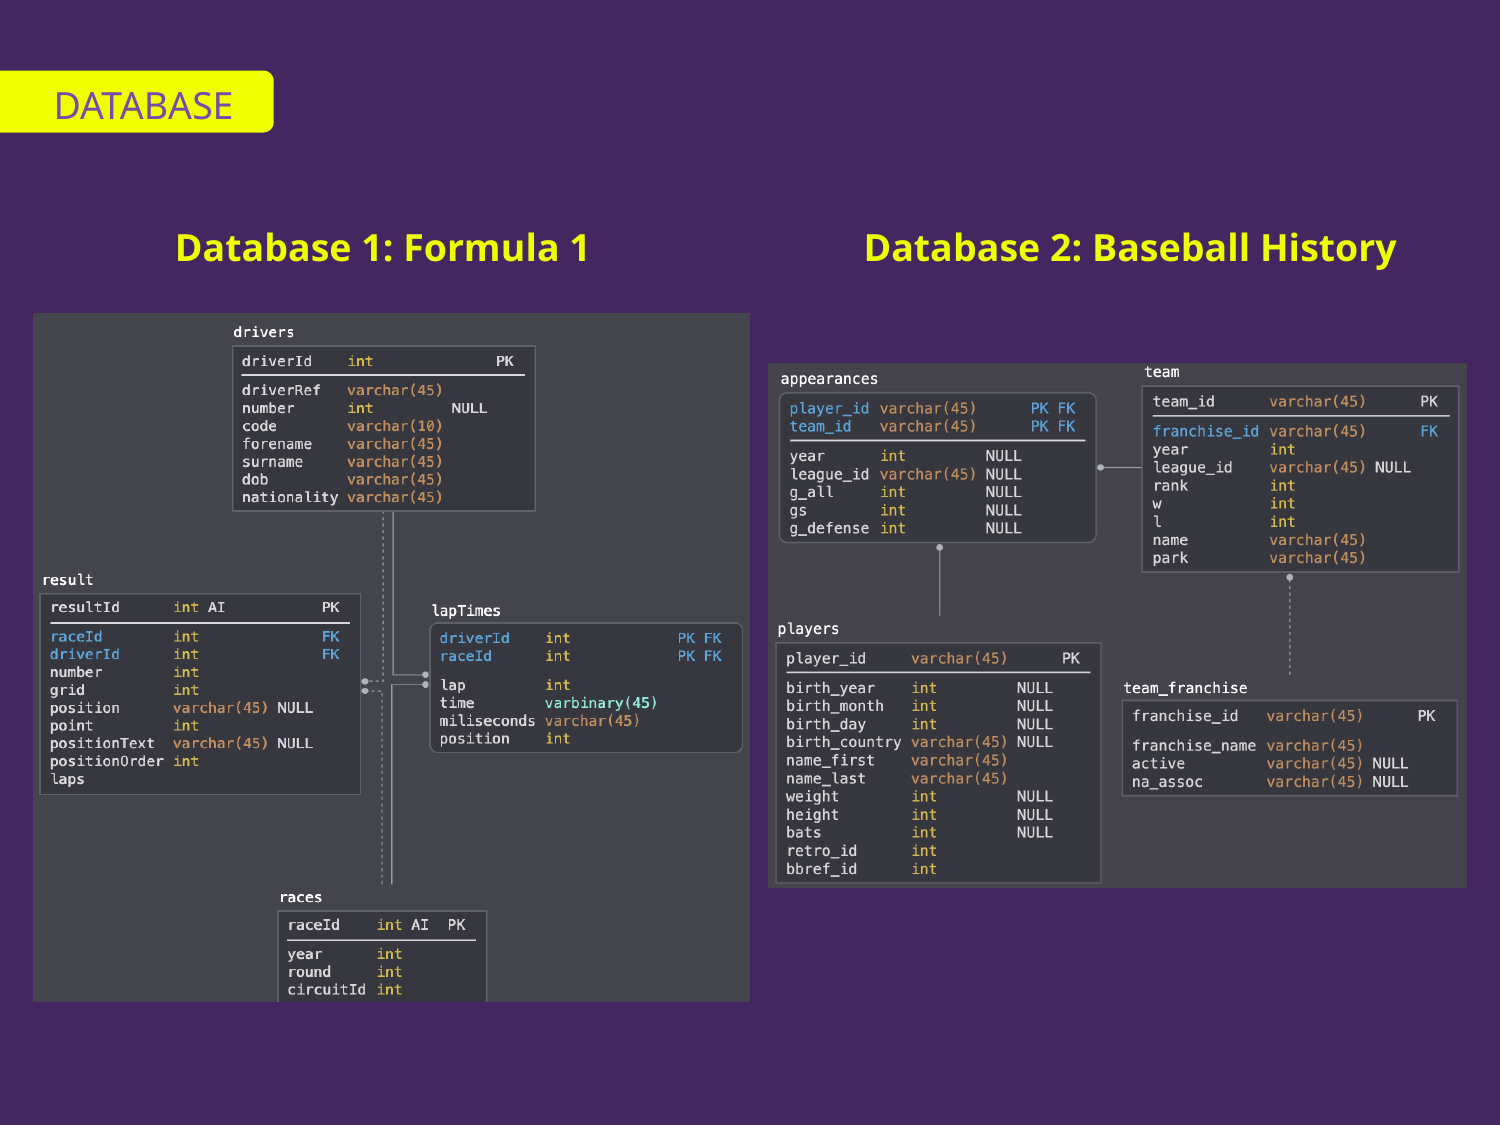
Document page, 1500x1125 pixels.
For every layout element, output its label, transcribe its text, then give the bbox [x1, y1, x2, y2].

text_box [0, 69, 276, 134]
picture [32, 313, 750, 1002]
text_box Database 1: Formula 1 [160, 216, 607, 276]
picture [767, 363, 1467, 888]
text_box DATABASE [38, 74, 249, 135]
text_box Database 2: Baseball History [848, 216, 1413, 276]
